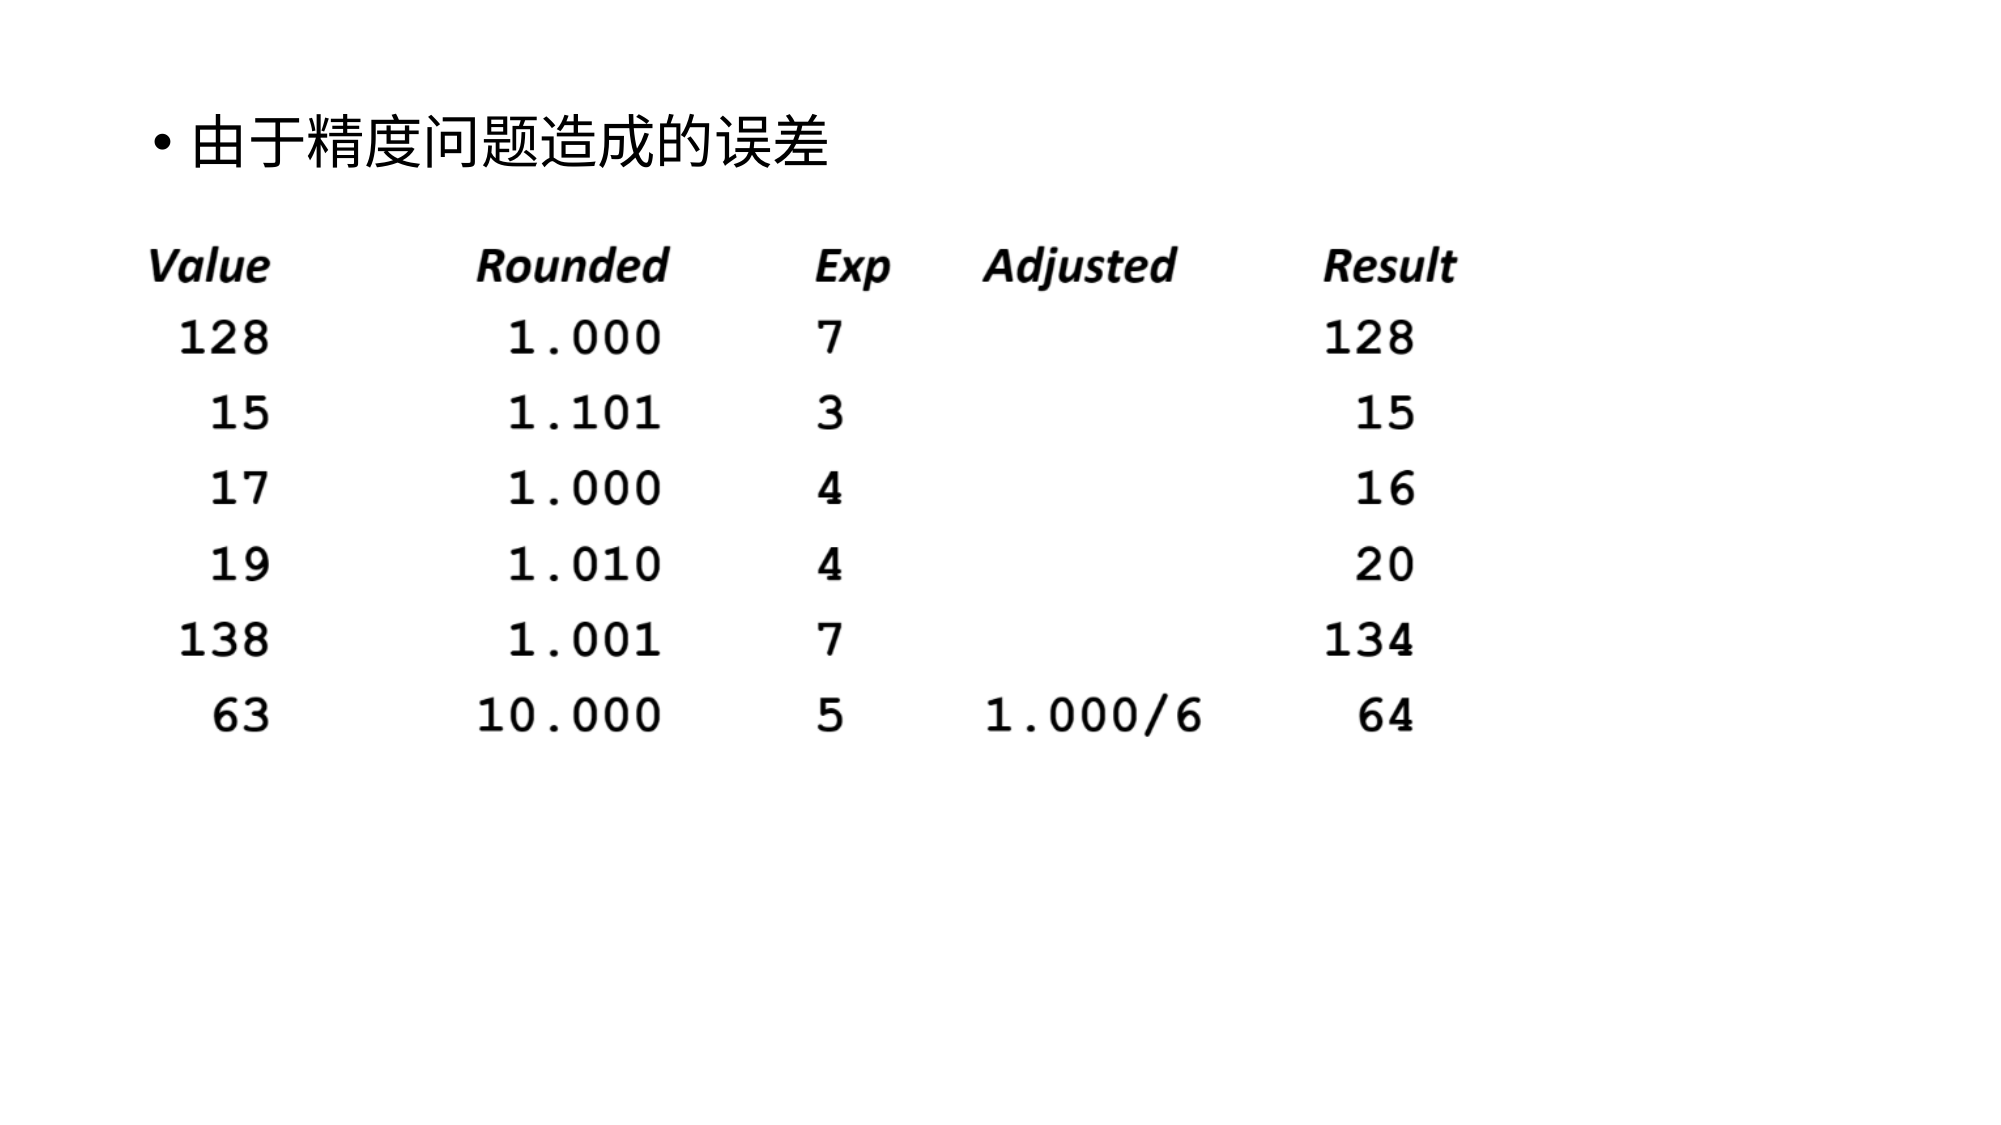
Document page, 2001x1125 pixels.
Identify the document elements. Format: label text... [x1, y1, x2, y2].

list 由于精度问题造成的误差 [137, 106, 1863, 1014]
picture [137, 223, 1491, 750]
